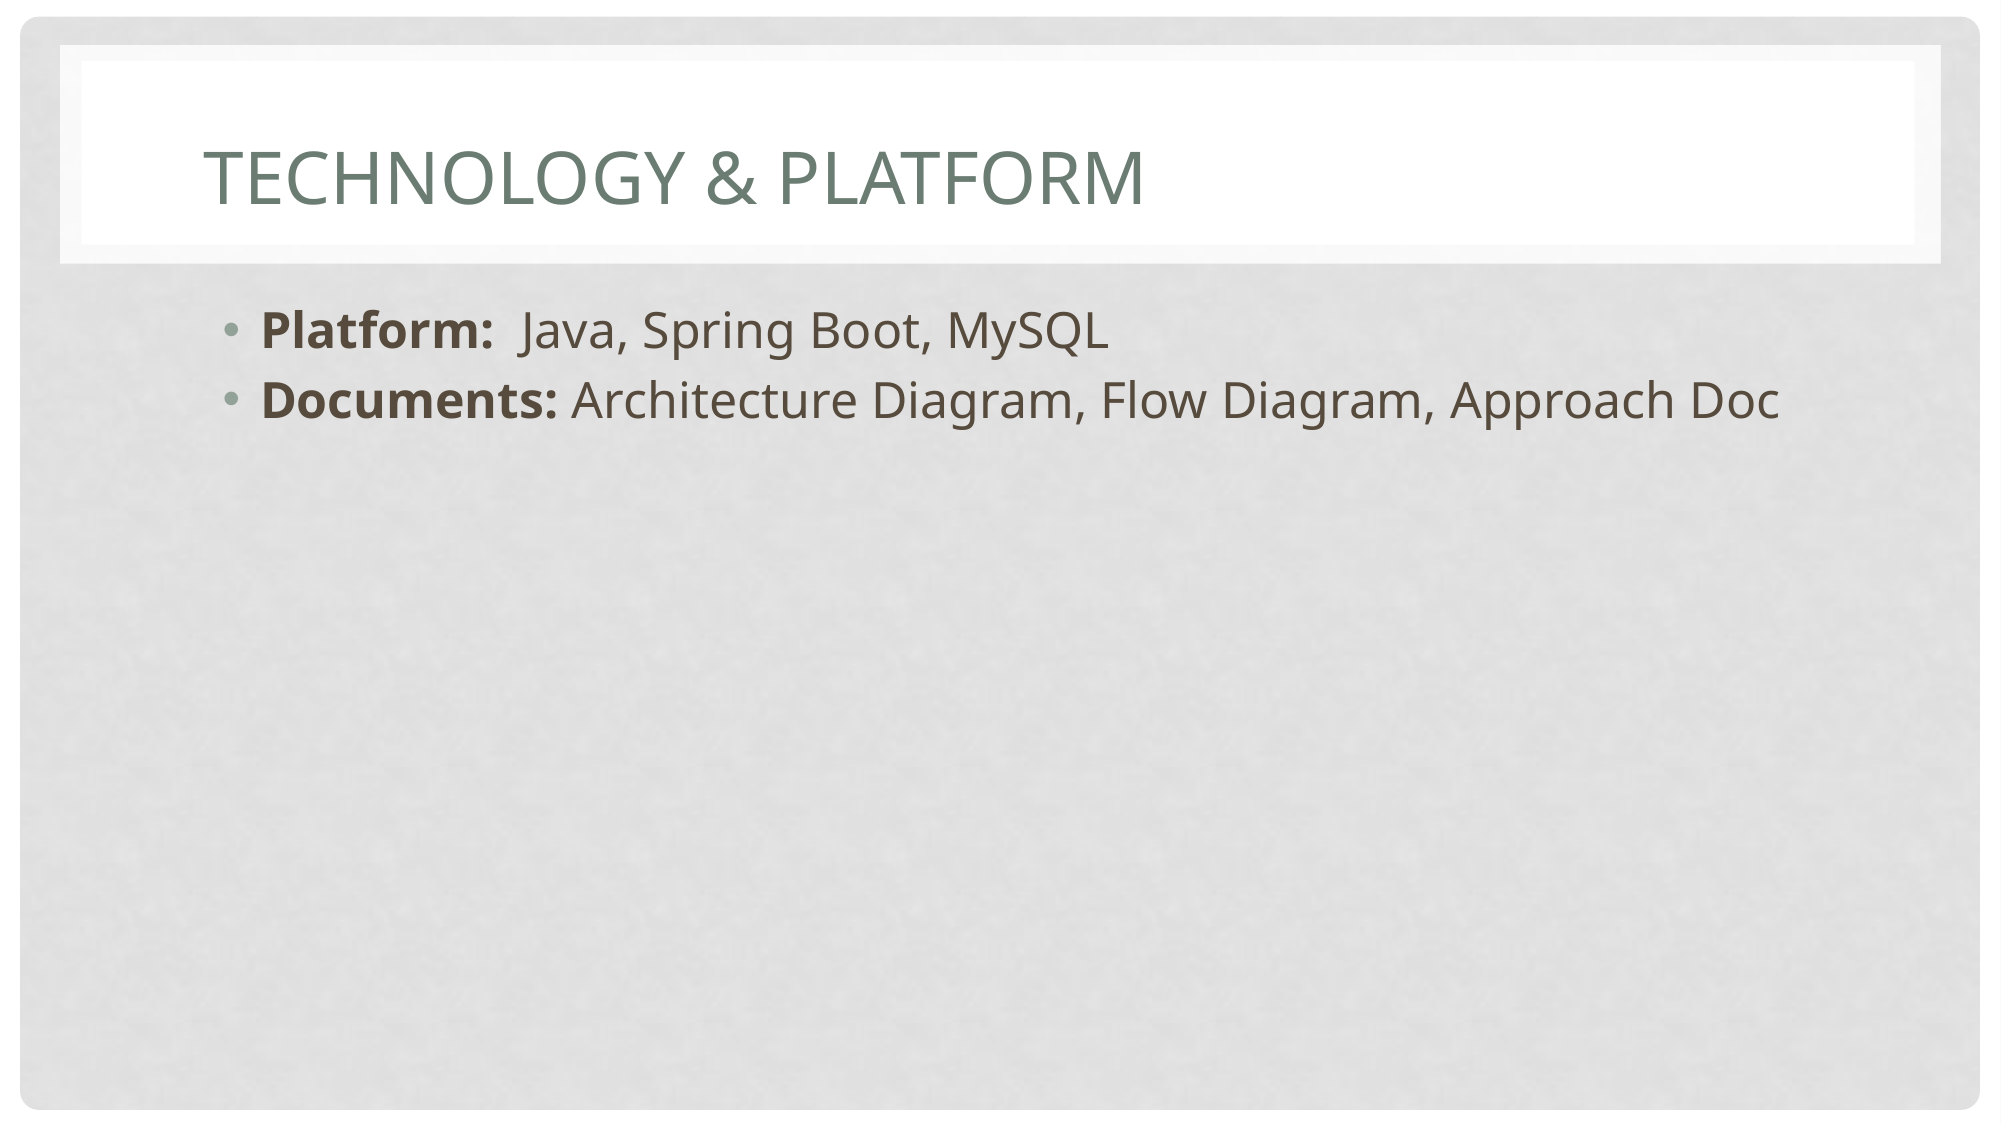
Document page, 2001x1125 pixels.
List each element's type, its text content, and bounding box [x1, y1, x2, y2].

list Platform: Java, Spring Boot, MySQL Documents: Architecture Diagram, Flow Diagram, Approach Doc [188, 291, 1891, 973]
title Technology & Platform [188, 112, 1705, 238]
